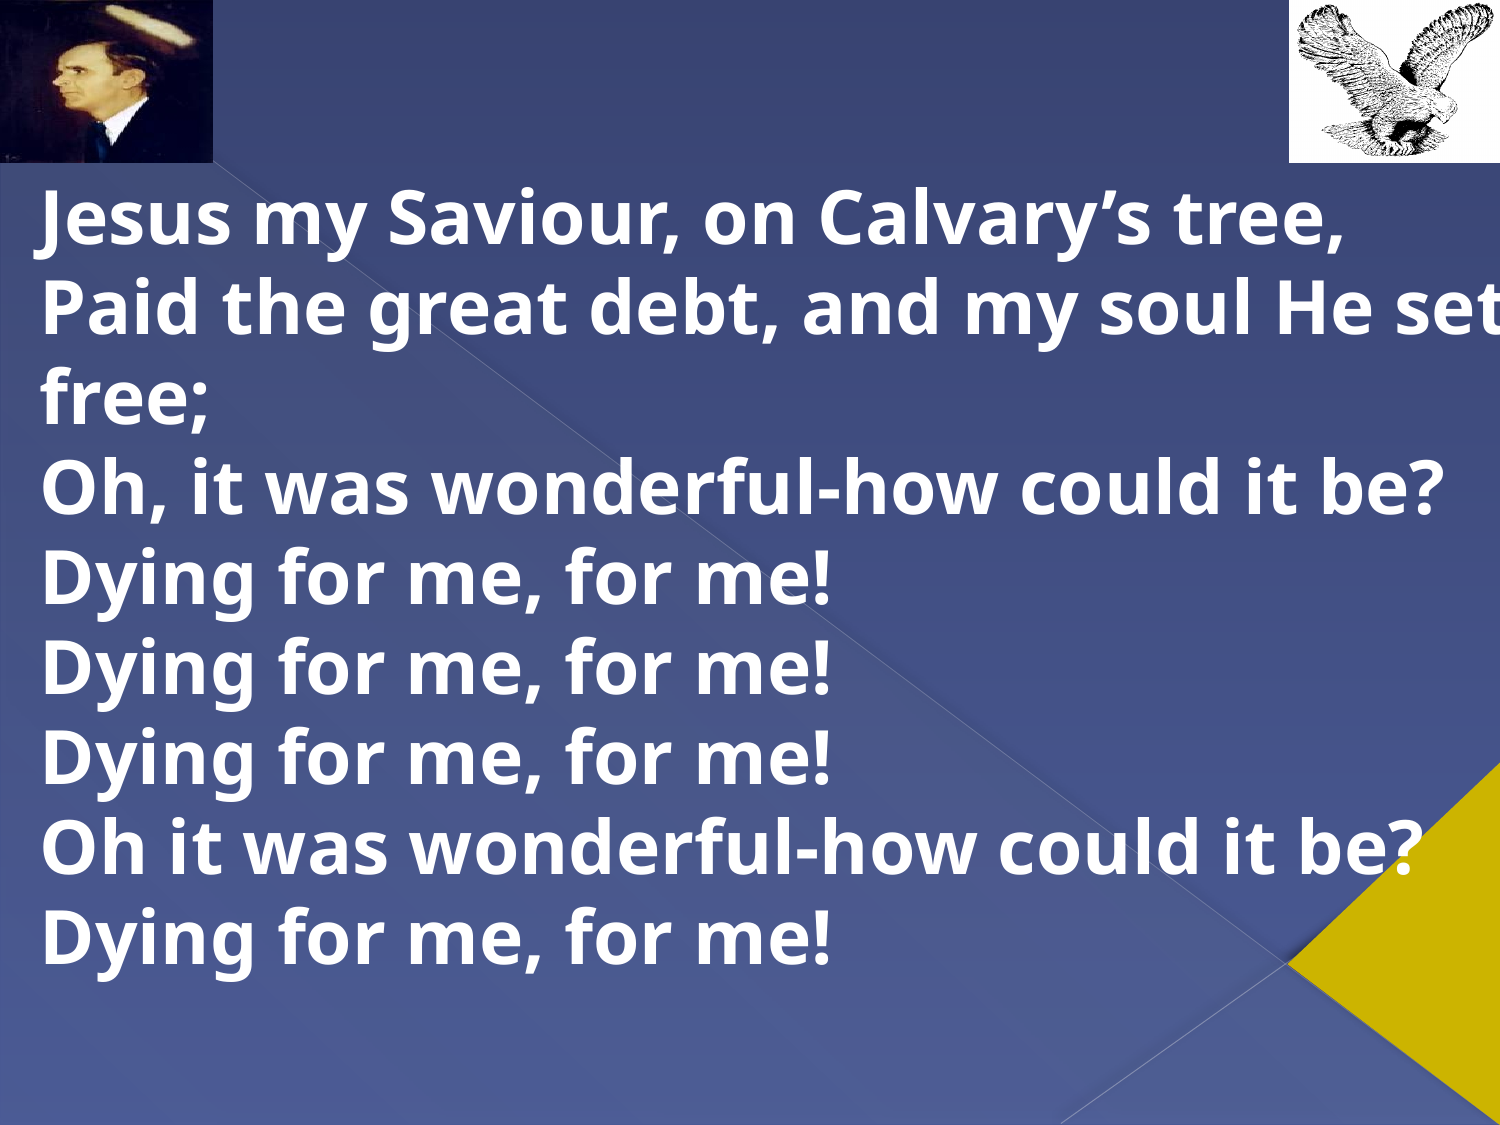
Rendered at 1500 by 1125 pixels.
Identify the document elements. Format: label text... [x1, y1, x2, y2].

text_box [1315, 988, 1500, 1125]
picture [0, 0, 213, 163]
picture [1288, 0, 1500, 163]
text_box Jesus my Saviour, on Calvary’s tree, Paid the great debt, and my soul He set free; Oh, it was wonderful-how could it be? Dying for me, for me! Dying for me, for me! Dying for me, for me! Oh it was wonderful-how could it be? Dying for me, for me! [24, 162, 1500, 988]
